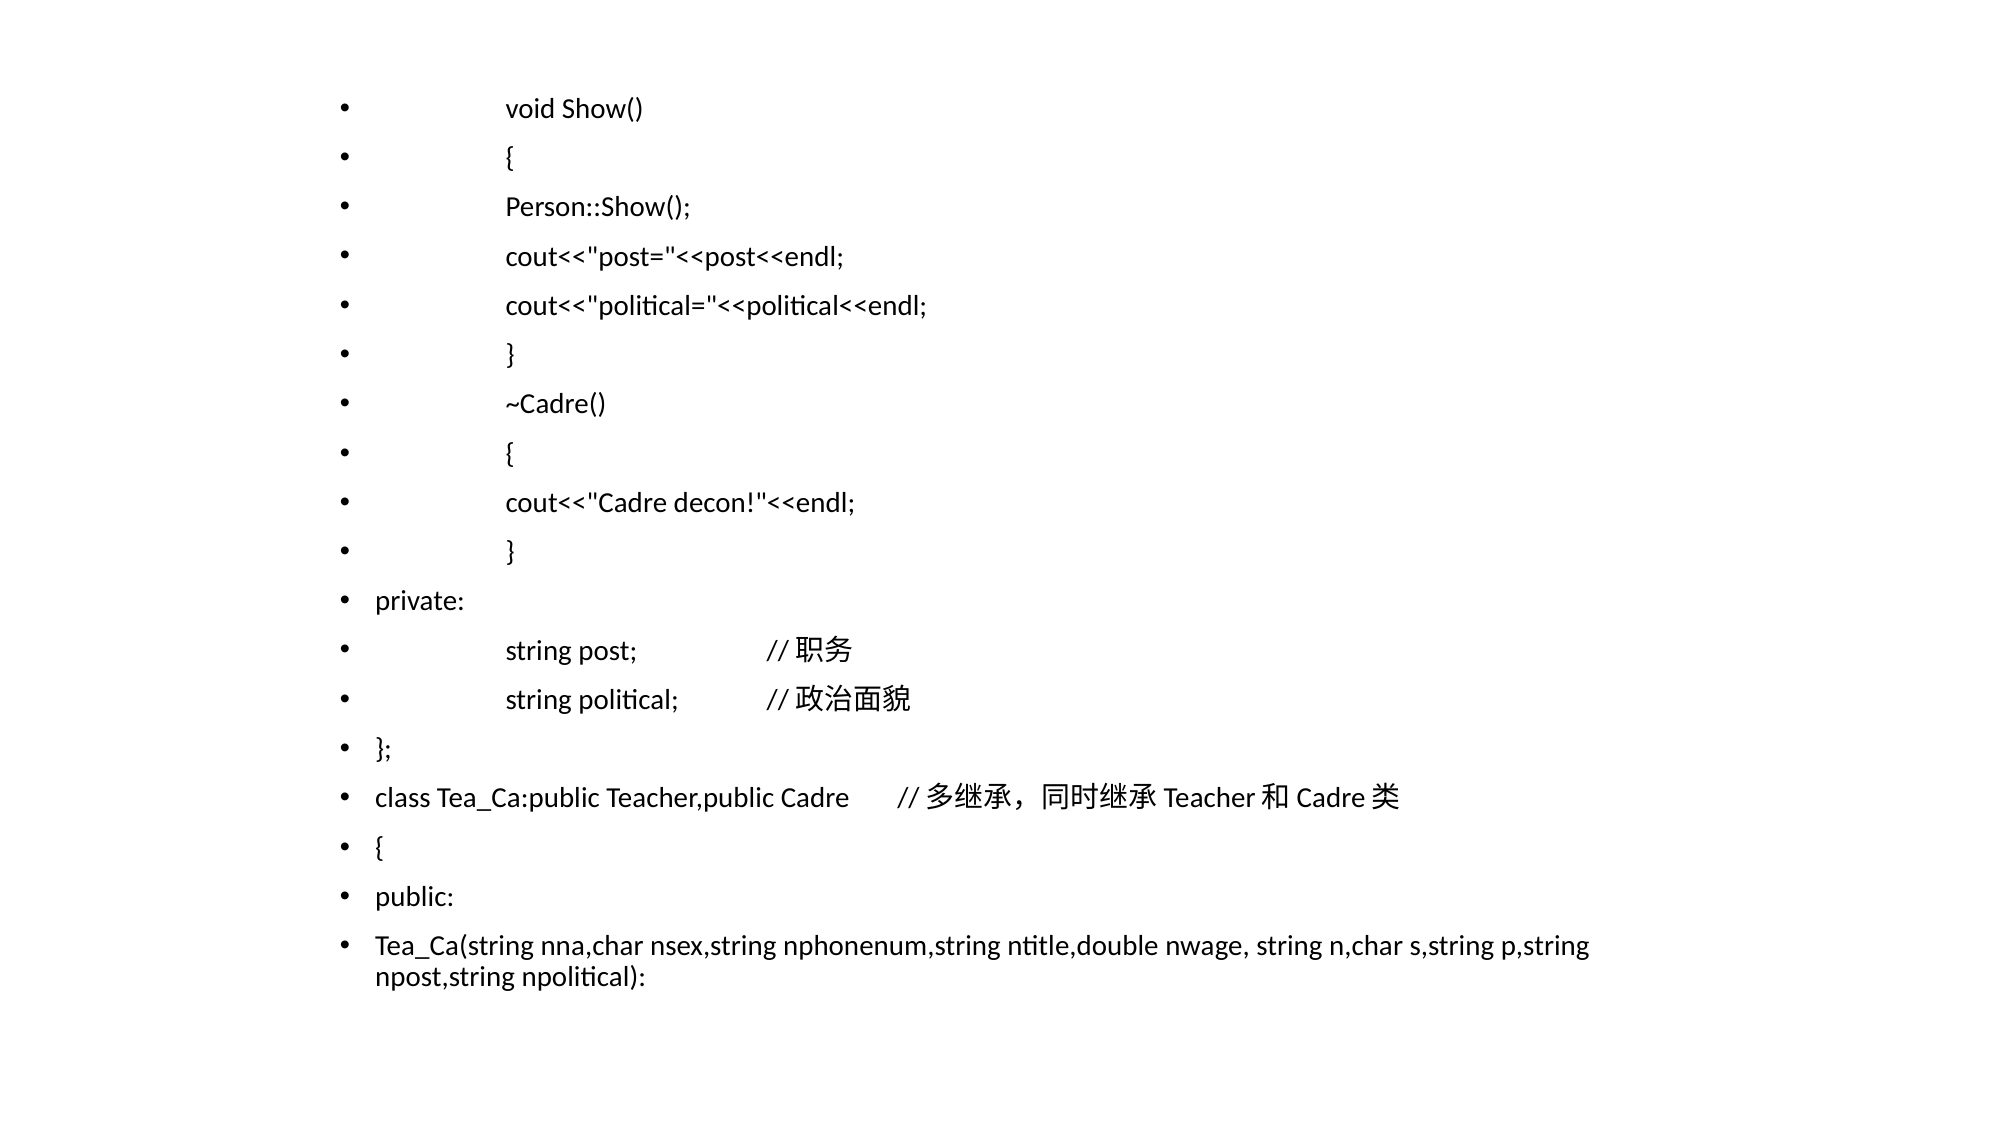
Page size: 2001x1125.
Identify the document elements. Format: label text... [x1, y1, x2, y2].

list void Show() { Person::Show(); cout<<"post="<<post<<endl; cout<<"political="<<political<<endl; } ~Cadre() { cout<<"Cadre decon!"<<endl; } private: string post; //职务 string political; //政治面貌 }; class Tea_Ca:public Teacher,public Cadre //多继承，同时继承Teacher和Cadre类 { public: Tea_Ca(string nna,char nsex,string nphonenum,string ntitle,double nwage, string n,char s,string p,string npost,string npolitical): [324, 85, 1675, 1005]
